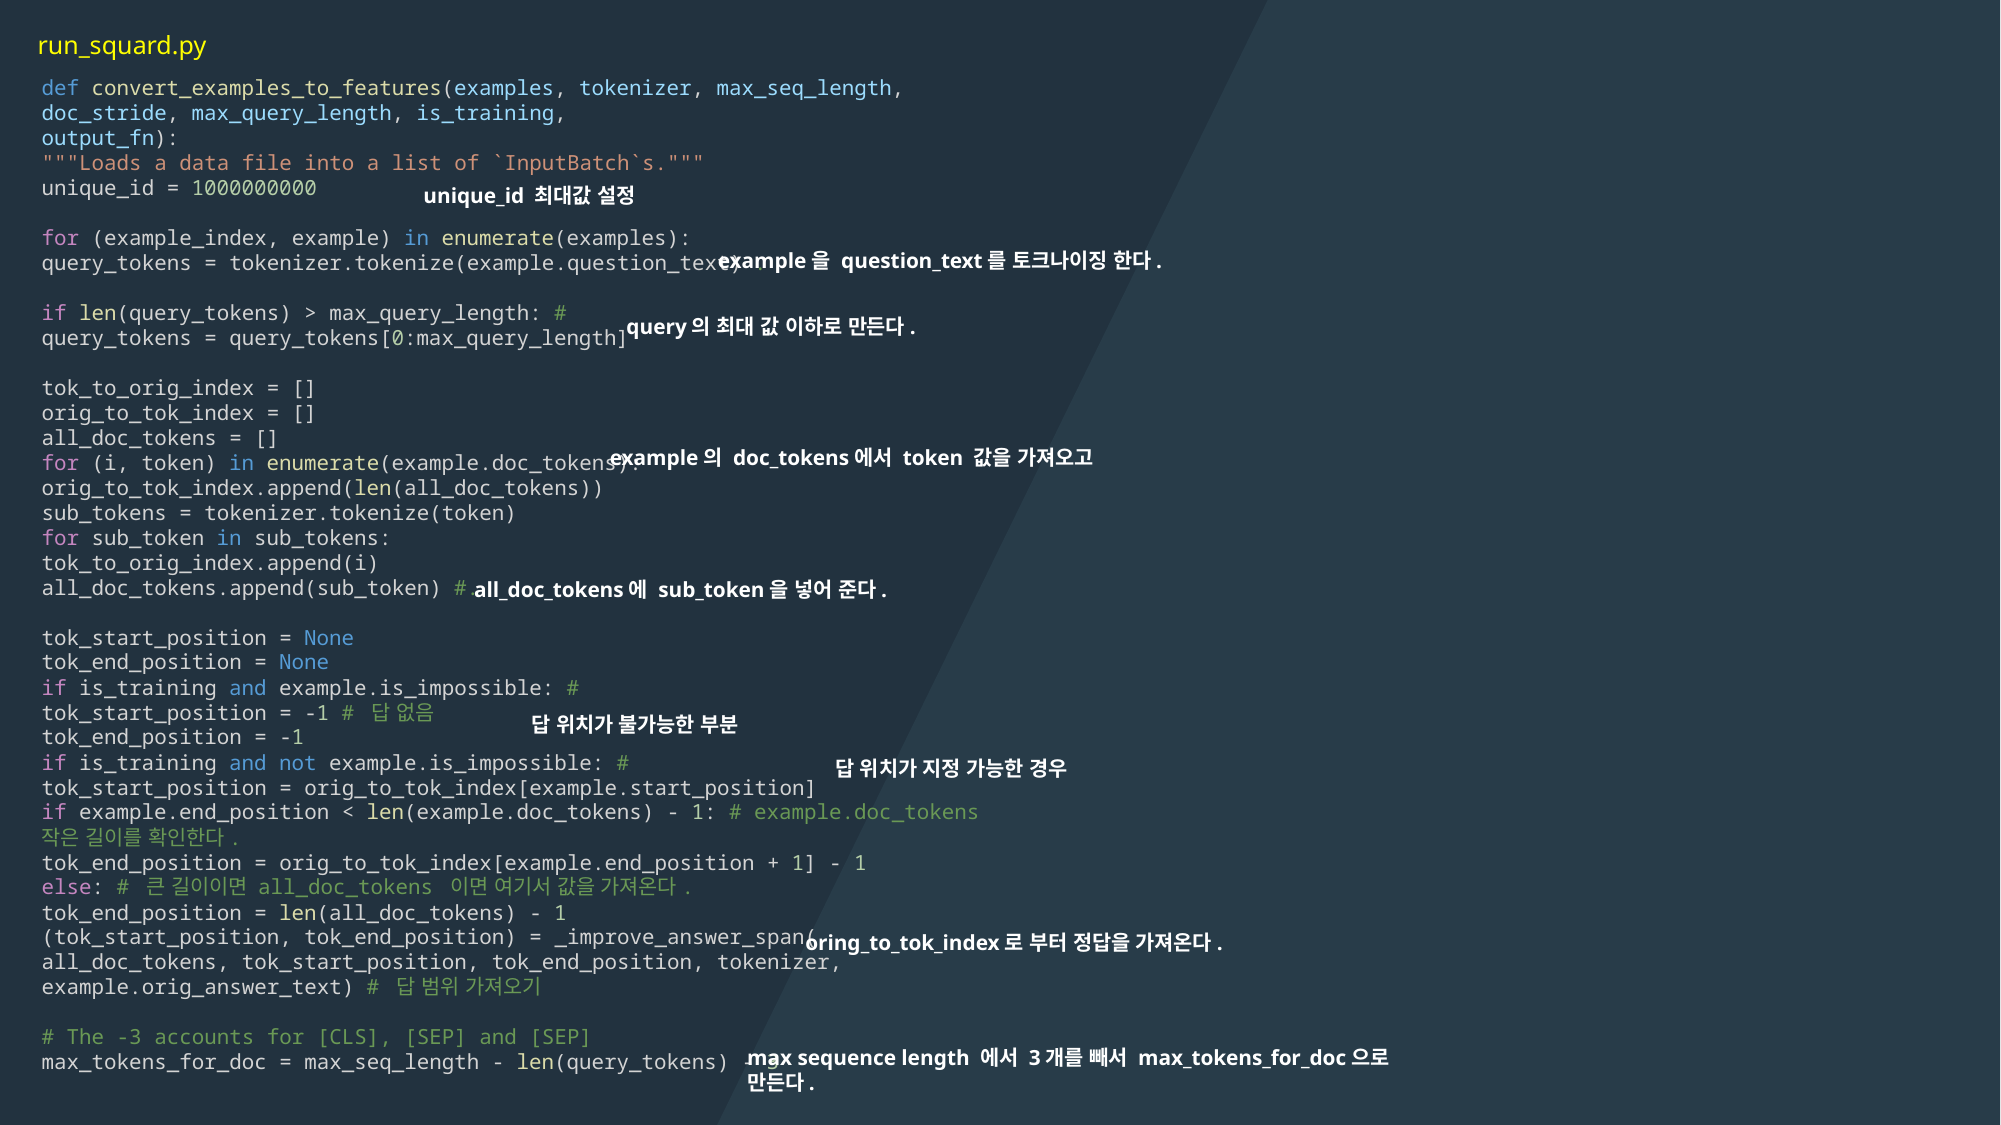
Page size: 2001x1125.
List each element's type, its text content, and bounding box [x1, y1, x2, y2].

text_box run_squard.py [22, 21, 222, 67]
text_box max sequence length 에서 3개를 빼서 max_tokens_for_doc으로 만든다. [732, 1037, 1464, 1103]
text_box 답 위치가 지정 가능한 경우 [820, 747, 1410, 788]
text_box unique_id 최대값 설정 [408, 175, 998, 215]
text_box example의 doc_tokens에서 token 값을 가져오고 [595, 437, 1185, 478]
text_box 답 위치가 불가능한 부분 [516, 703, 1106, 744]
text_box oring_to_tok_index로 부터 정답을 가져온다. [790, 922, 1380, 963]
text_box query의 최대 값 이하로 만든다. [611, 306, 1201, 347]
text_box def convert_examples_to_features(examples, tokenizer, max_seq_length, doc_stride, max_query_length, is_training, output_fn): """Loads a data file into a list of `InputBatch`s.""" unique_id = 1000000000 for (example_index, example) in enumerate(examples): query_tokens = tokenizer.tokenize(example.question_text) . if len(query_tokens) > max_query_length: # query_tokens = query_tokens[0:max_query_length] tok_to_orig_index = [] orig_to_tok_index = [] all_doc_tokens = [] for (i, token) in enumerate(example.doc_tokens): orig_to_tok_index.append(len(all_doc_tokens)) sub_tokens = tokenizer.tokenize(token) for sub_token in sub_tokens: tok_to_orig_index.append(i) all_doc_tokens.append(sub_token) #. tok_start_position = None tok_end_position = None if is_training and example.is_impossible: # tok_start_position = -1 # 답 없음 tok_end_position = -1 if is_training and not example.is_impossible: # tok_start_position = orig_to_tok_index[example.start_position] if example.end_position < len(example.doc_tokens) - 1: # example.doc_tokens 작은 길이를 확인한다. tok_end_position = orig_to_tok_index[example.end_position + 1] - 1 else: # 큰 길이이면 all_doc_tokens 이면 여기서 값을 가져온다. tok_end_position = len(all_doc_tokens) - 1 (tok_start_position, tok_end_position) = _improve_answer_span( all_doc_tokens, tok_start_position, tok_end_position, tokenizer, example.orig_answer_text) # 답 범위 가져오기 # The -3 accounts for [CLS], [SEP] and [SEP] max_tokens_for_doc = max_seq_length - len(query_tokens) - 3 [26, 67, 1027, 1082]
text_box example을 question_text를 토크나이징 한다. [703, 240, 1293, 281]
text_box all_doc_tokens에 sub_token을 넣어 준다. [459, 568, 1049, 609]
